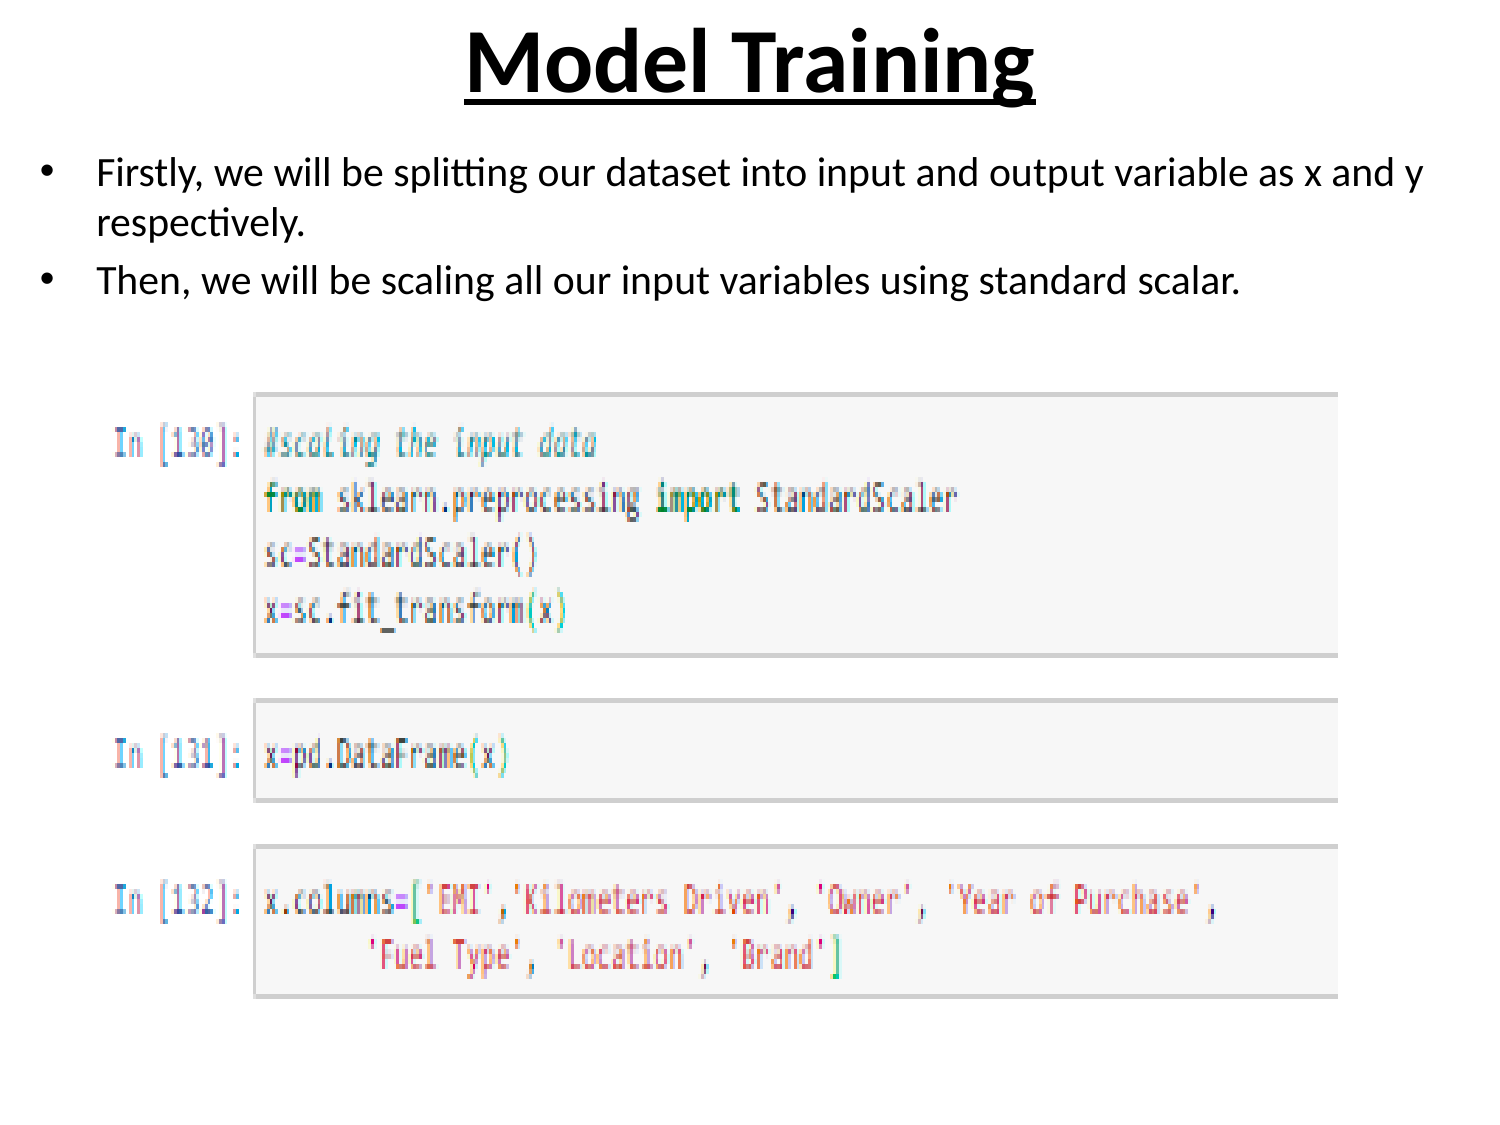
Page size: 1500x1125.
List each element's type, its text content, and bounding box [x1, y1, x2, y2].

list Firstly, we will be splitting our dataset into input and output variable as x and y respectively. Then, we will be scaling all our input variables using standard scalar. [24, 137, 1488, 1125]
title Model Training [75, 0, 1425, 137]
picture [87, 387, 1338, 1026]
